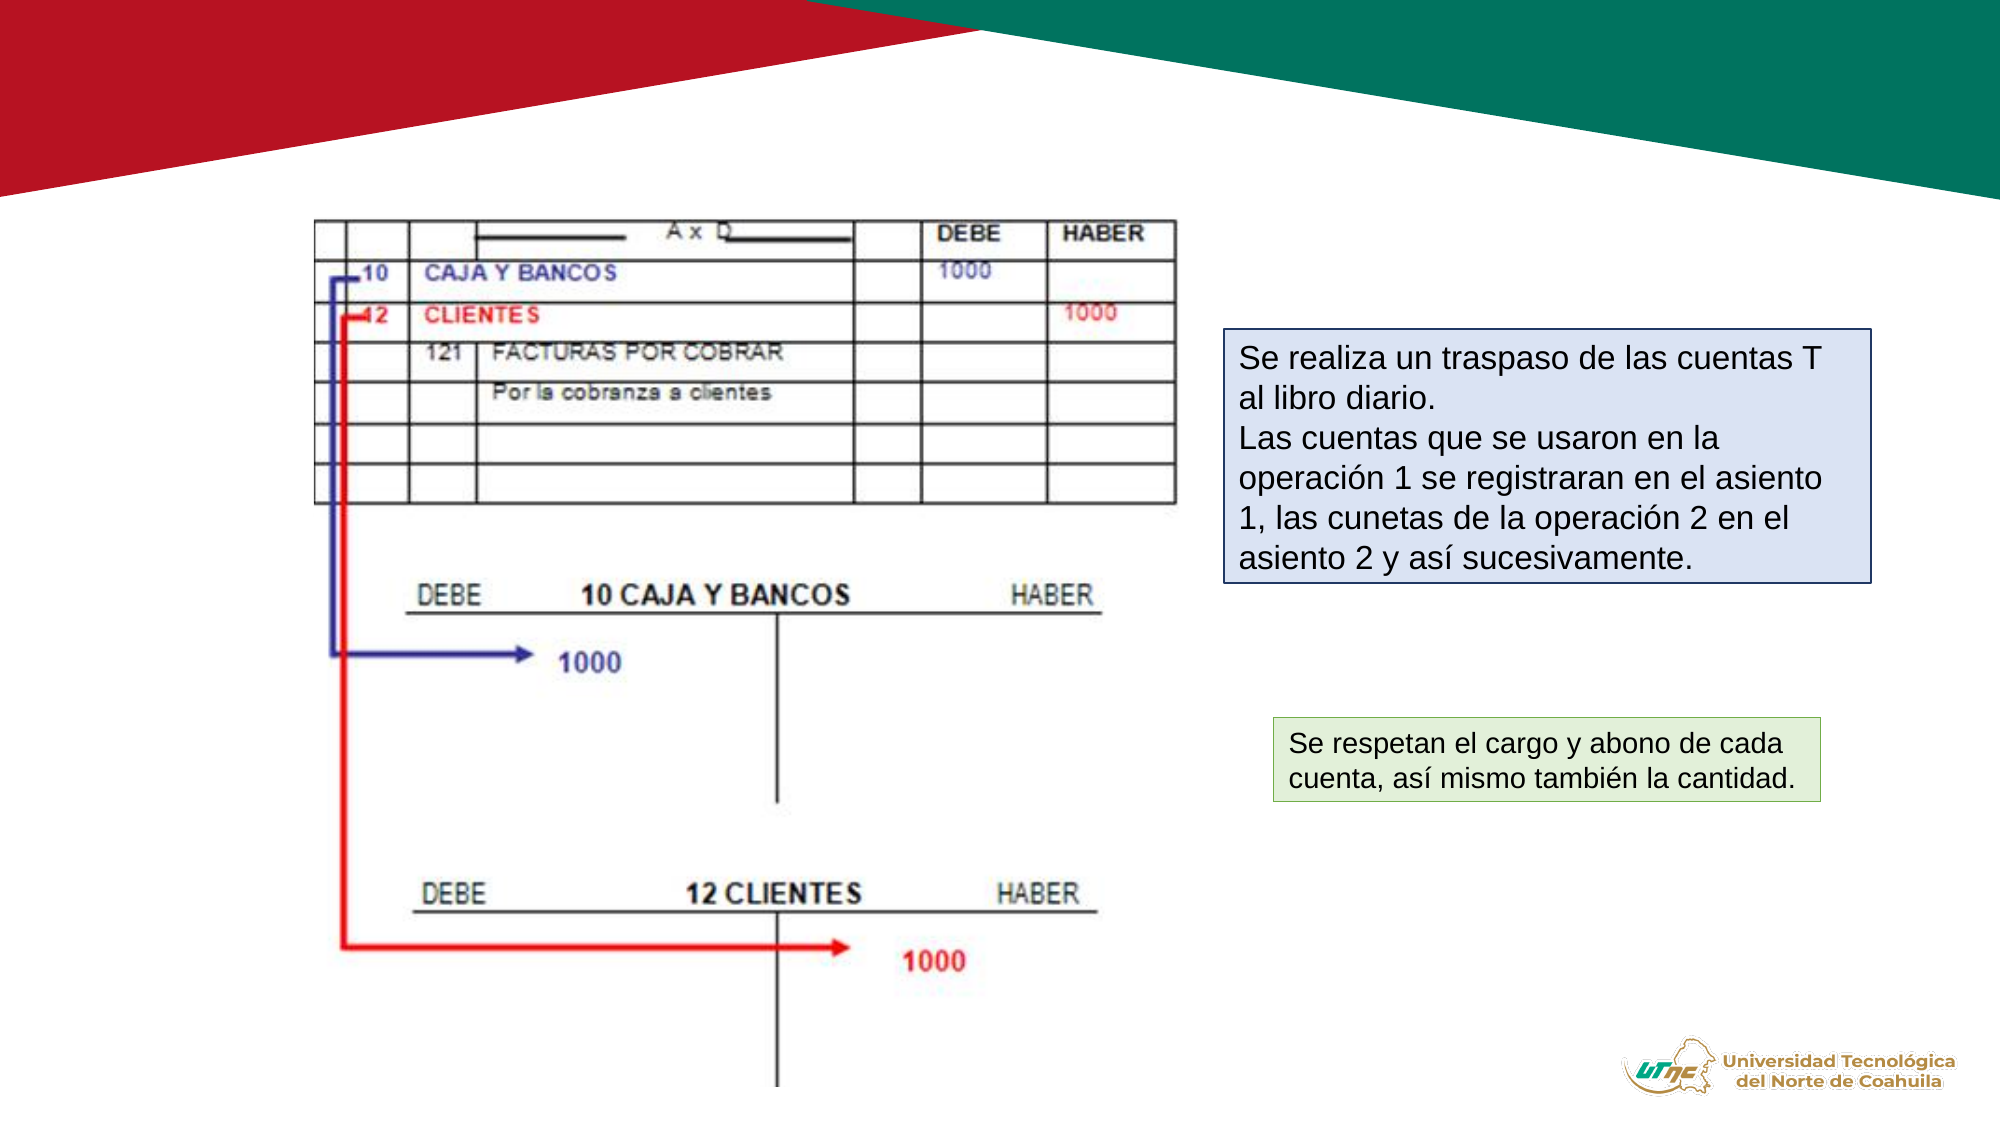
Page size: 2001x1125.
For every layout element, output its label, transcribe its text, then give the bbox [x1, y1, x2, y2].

picture [313, 217, 1181, 1087]
text_box [807, 0, 2000, 199]
text_box Se realiza un traspaso de las cuentas T al libro diario. Las cuentas que se usaron en la operación 1 se registraran en el asiento 1, las cunetas de la operación 2 en el asiento 2 y así sucesivamente. [1223, 329, 1871, 584]
picture [1615, 1030, 1965, 1103]
text_box Se respetan el cargo y abono de cada cuenta, así mismo también la cantidad. [1273, 717, 1821, 802]
text_box [0, 0, 981, 196]
